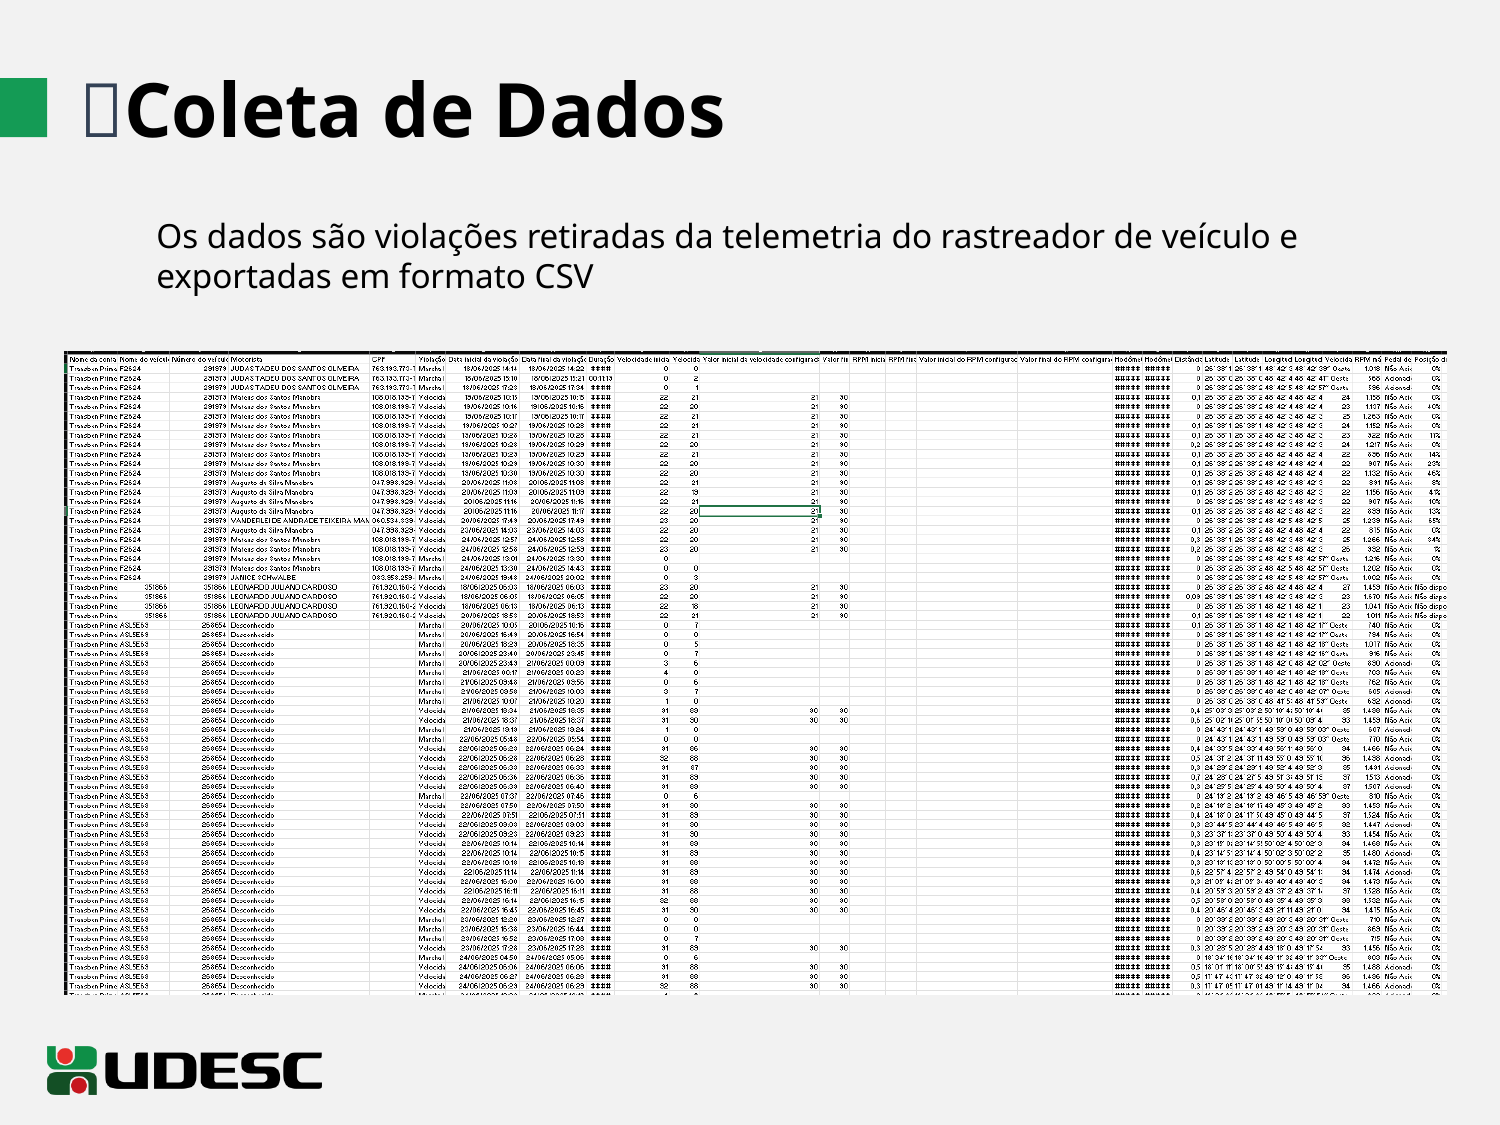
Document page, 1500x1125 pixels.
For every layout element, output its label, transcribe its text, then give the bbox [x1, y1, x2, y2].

text_box [0, 76, 49, 139]
picture [46, 1046, 322, 1095]
text_box Os dados são violações retiradas da telemetria do rastreador de veículo e exportadas em formato CSV [141, 208, 1359, 303]
picture [64, 351, 1448, 996]
text_box 📡Coleta de Dados [64, 54, 1081, 160]
